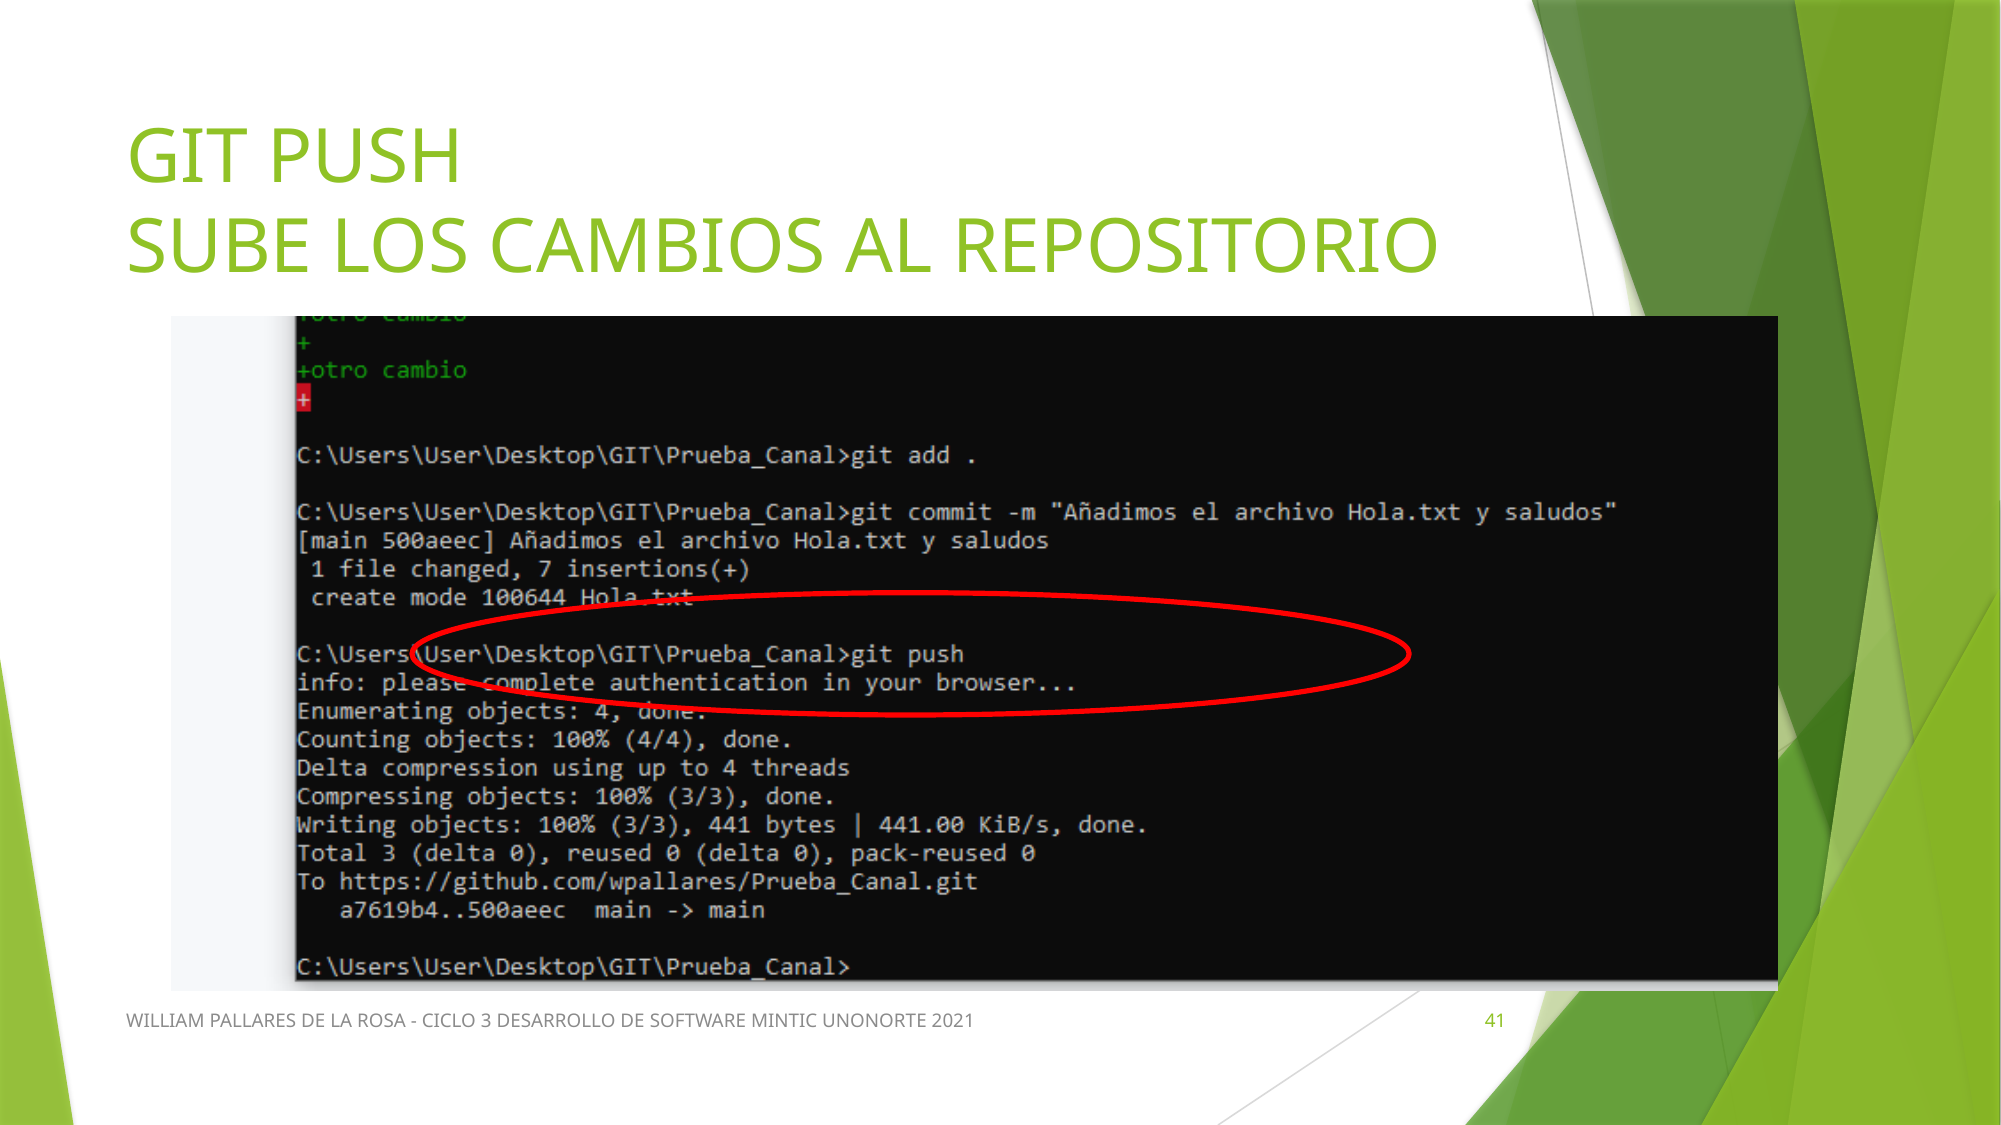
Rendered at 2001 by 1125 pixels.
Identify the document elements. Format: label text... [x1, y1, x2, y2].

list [170, 316, 1778, 992]
slide_number 41 [1409, 1003, 1522, 1051]
footer WILLIAM PALLARES DE LA ROSA - CICLO 3 DESARROLLO DE SOFTWARE MINTIC UNONORTE 2021 [111, 991, 1145, 1051]
title GIT PUSH SUBE LOS CAMBIOS AL REPOSITORIO [111, 99, 1522, 317]
